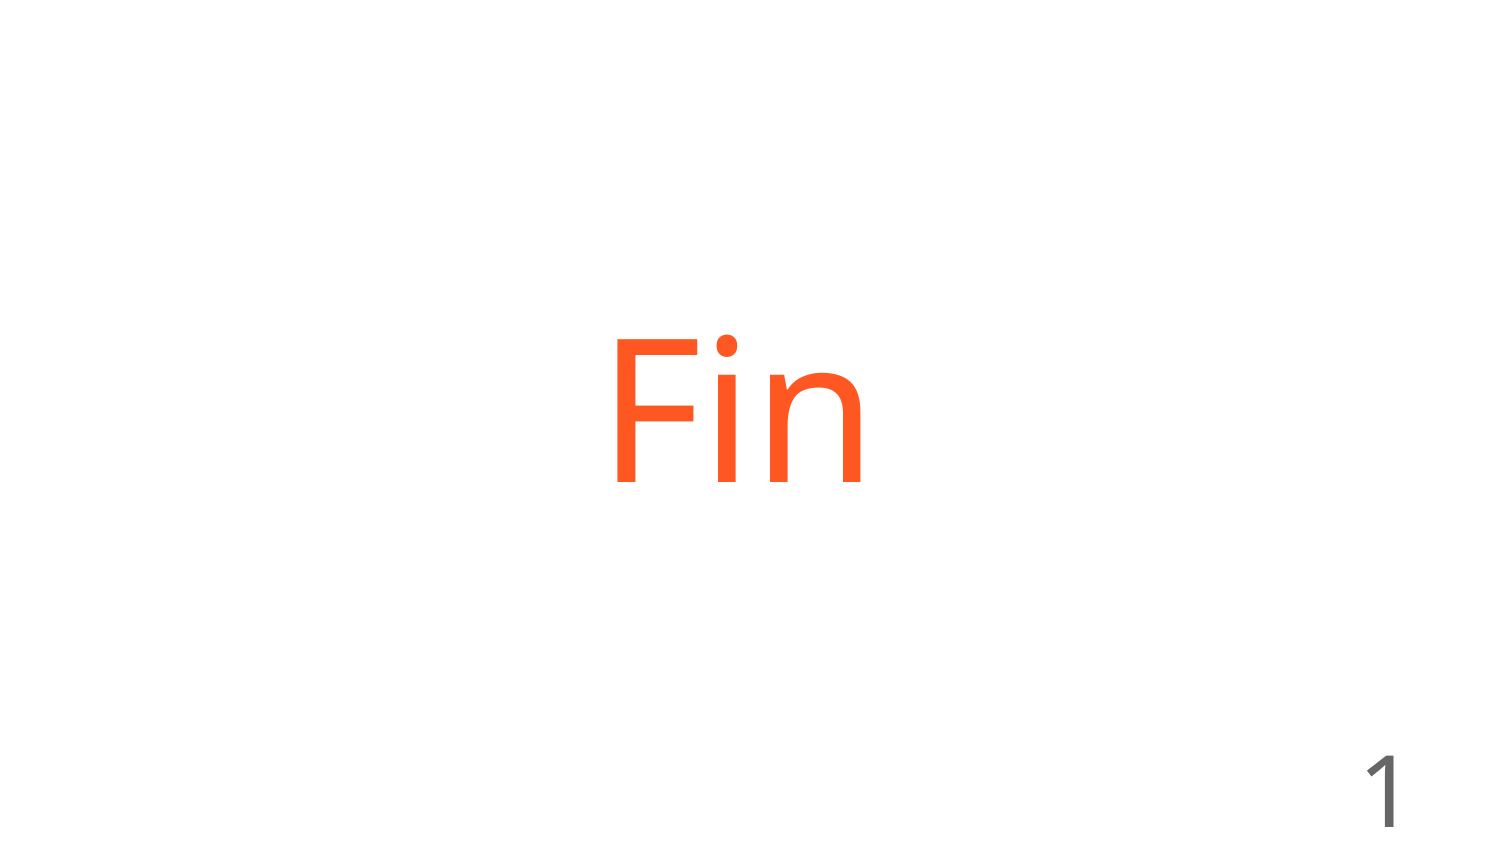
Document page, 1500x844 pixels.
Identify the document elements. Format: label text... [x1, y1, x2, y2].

slide_number ‹#› [1343, 762, 1480, 830]
title Fin [13, 267, 1462, 447]
